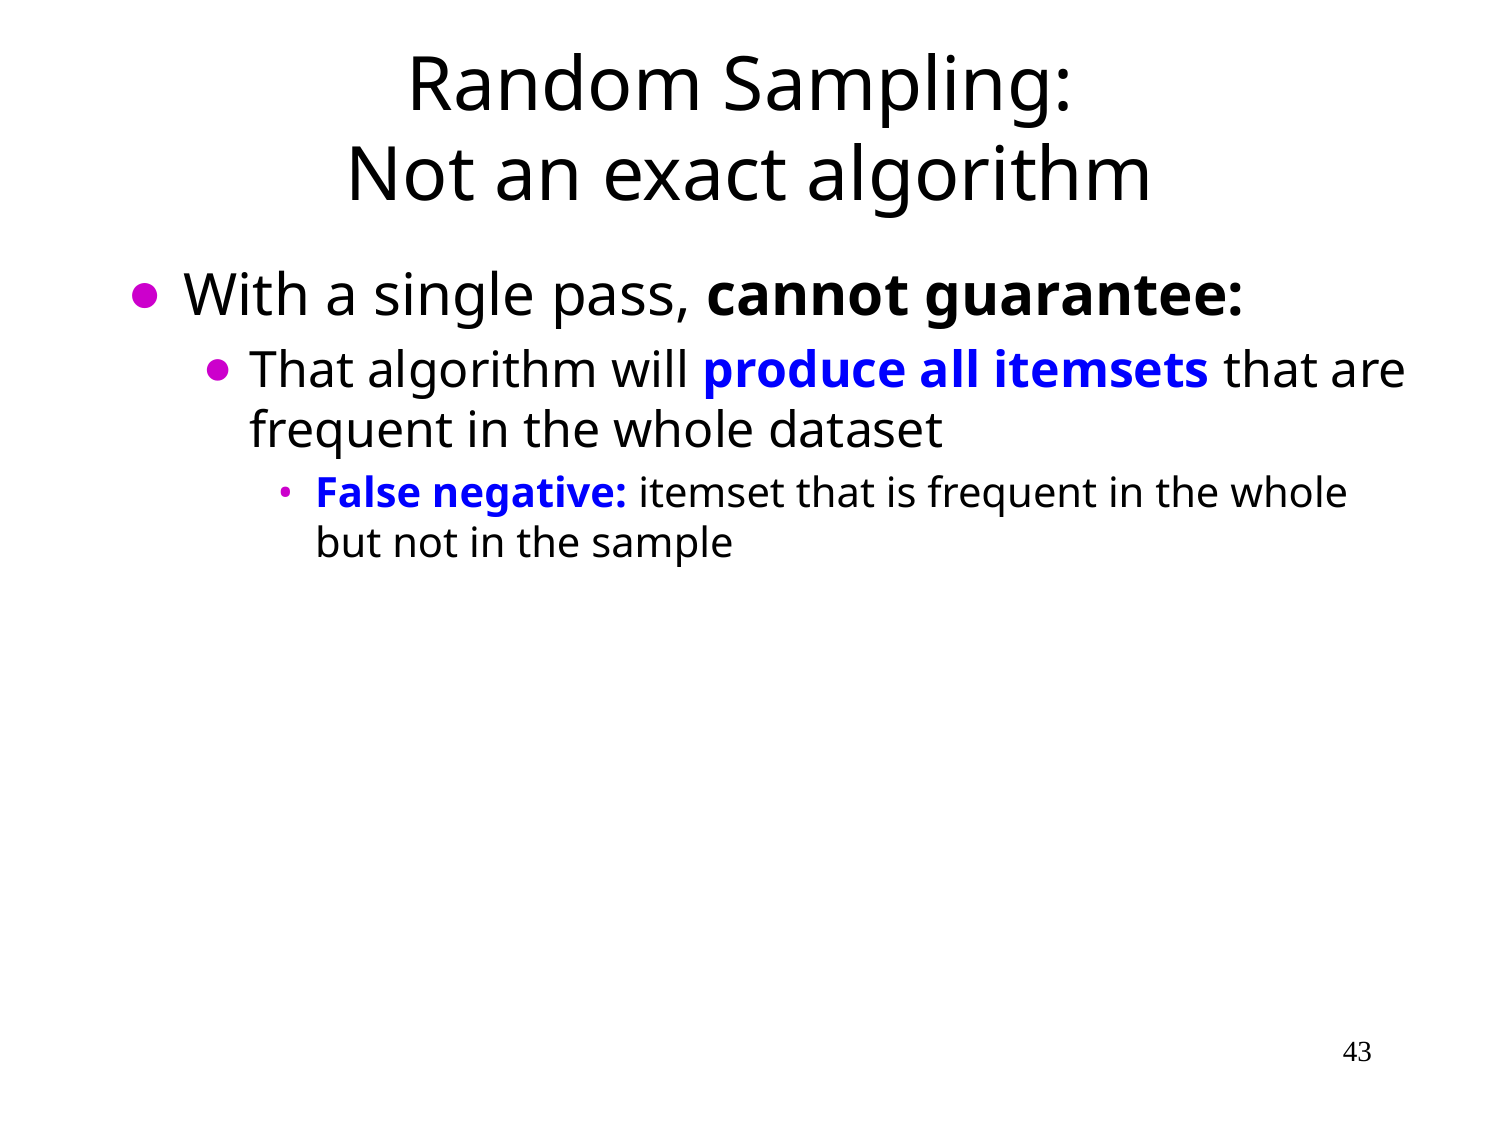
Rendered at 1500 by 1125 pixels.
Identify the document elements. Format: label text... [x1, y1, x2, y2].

title Random Sampling: Not an exact algorithm [112, 62, 1388, 188]
list With a single pass, cannot guarantee: That algorithm will produce all itemsets that are frequent in the whole dataset False negative: itemset that is frequent in the whole but not in the sample [112, 249, 1438, 950]
slide_number ‹#› [1074, 1025, 1388, 1100]
